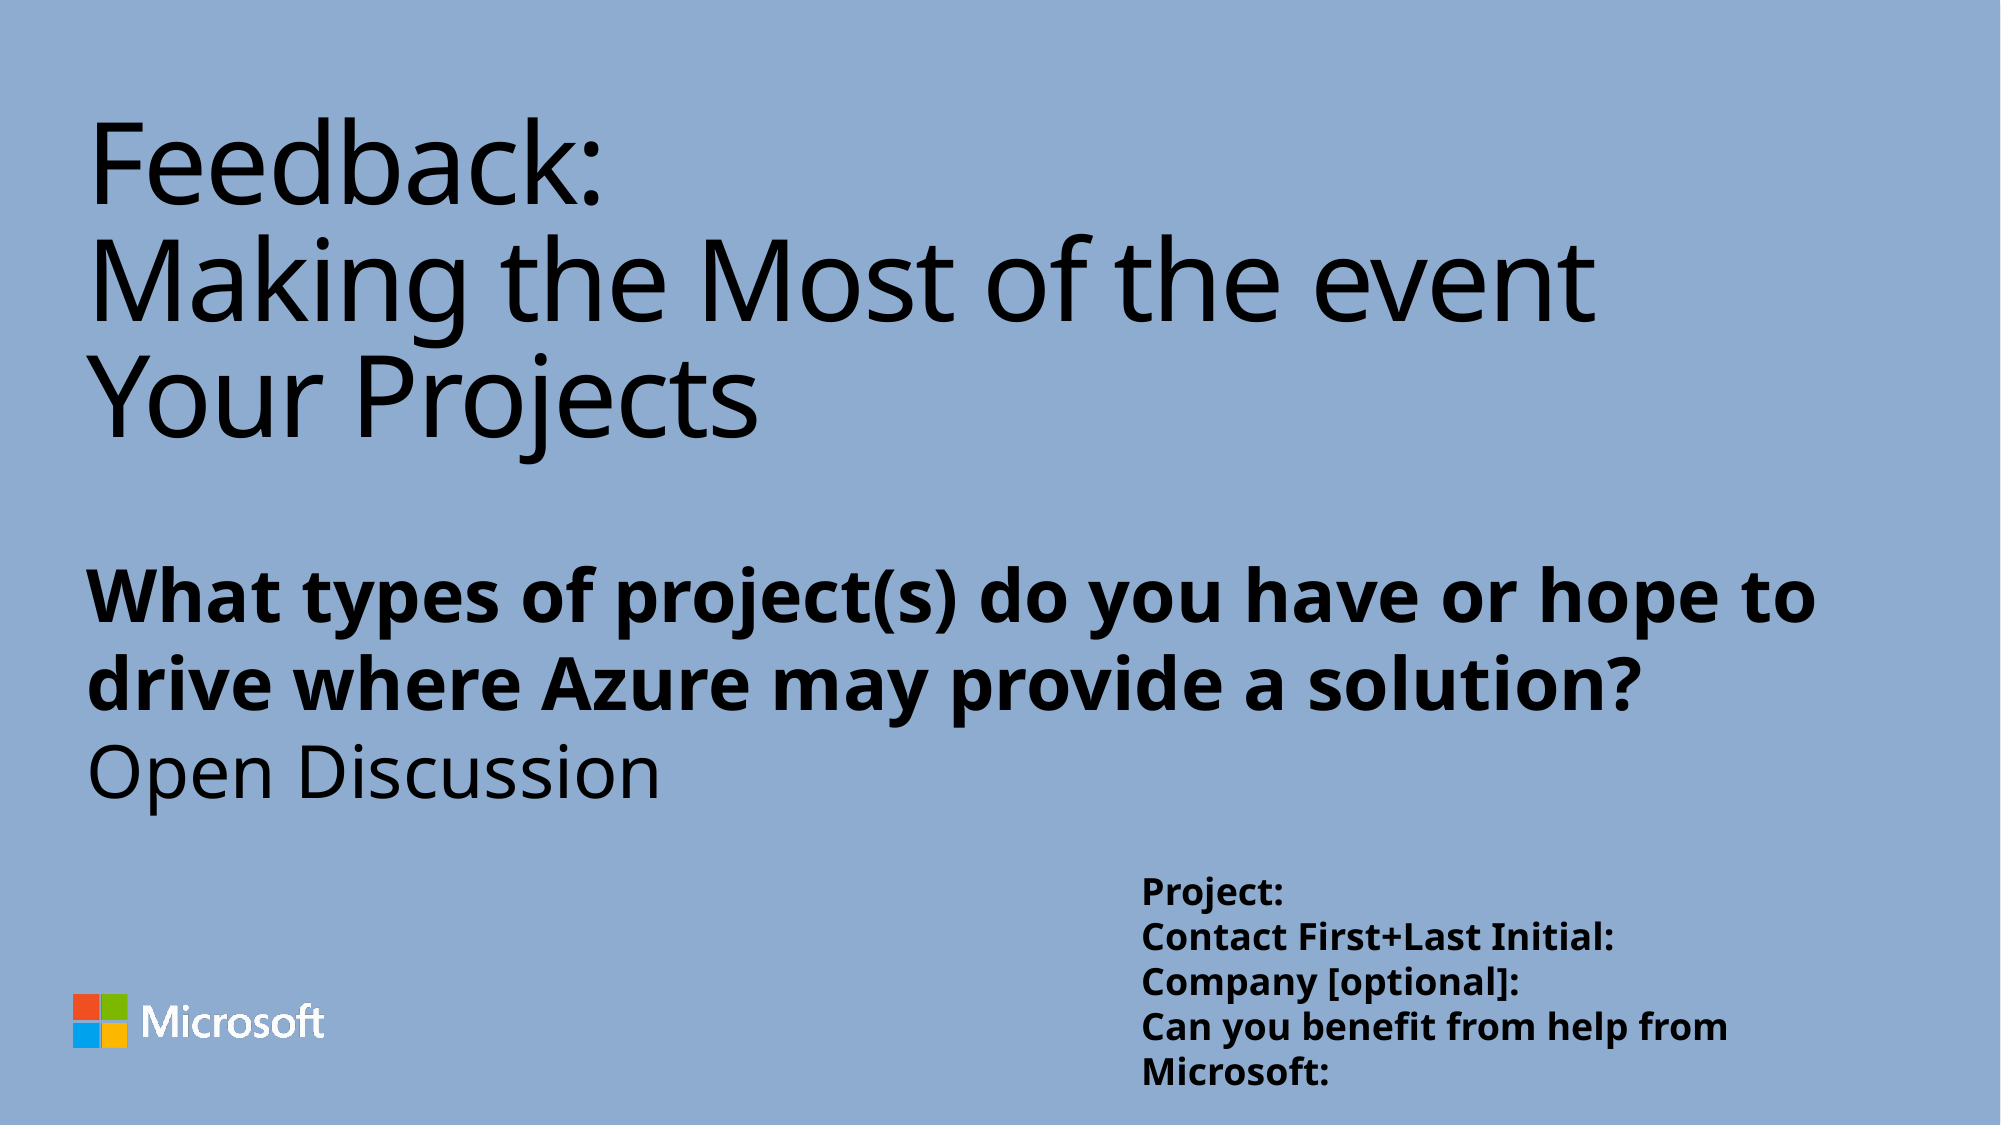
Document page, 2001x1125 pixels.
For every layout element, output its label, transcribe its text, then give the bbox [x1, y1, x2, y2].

title Feedback: Making the Most of the event Your Projects [62, 96, 1681, 480]
list What types of project(s) do you have or hope to drive where Azure may provide a solution? Open Discussion [62, 530, 1930, 810]
picture [73, 994, 324, 1048]
text_box Project: Contact First+Last Initial: Company [optional]: Can you benefit from help from Microsoft: [1126, 861, 1858, 1101]
